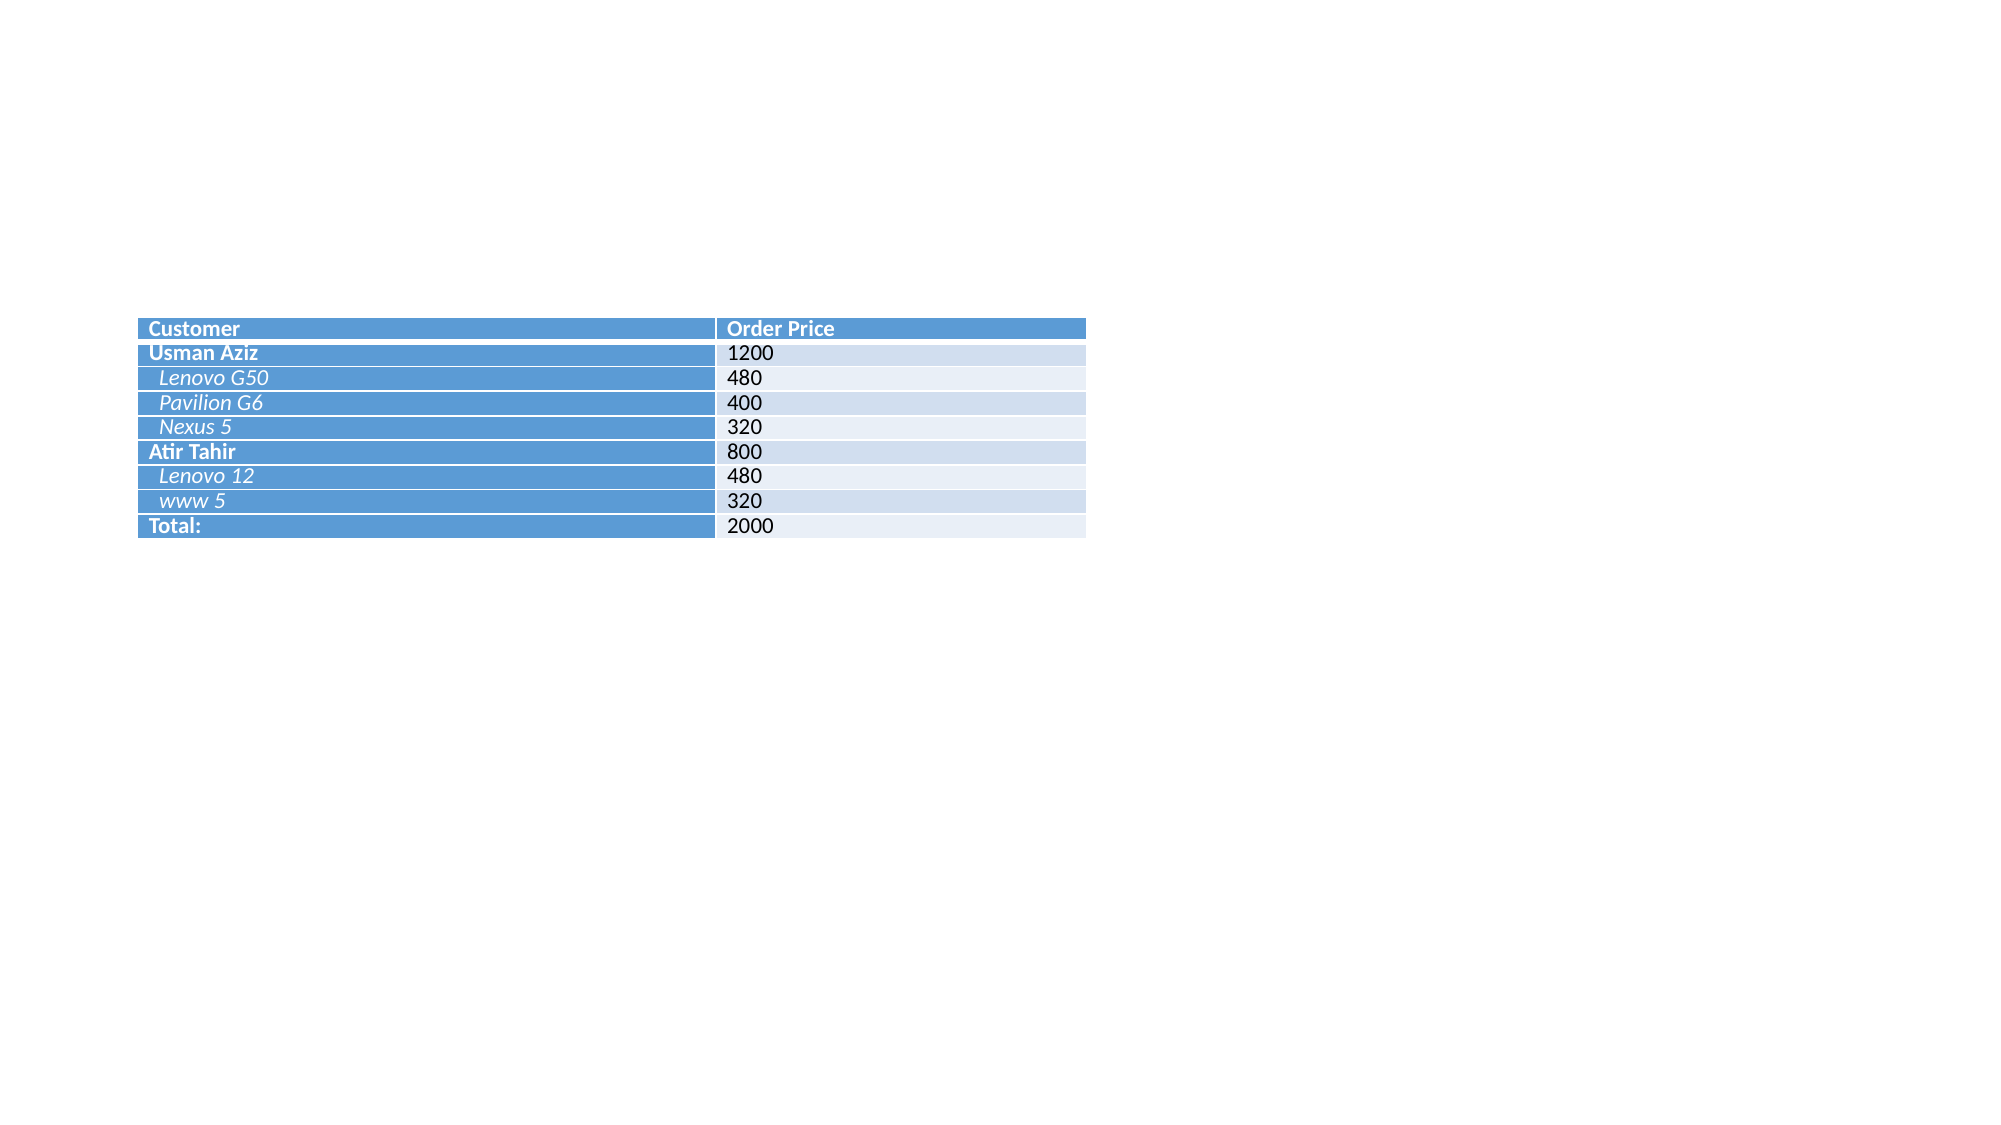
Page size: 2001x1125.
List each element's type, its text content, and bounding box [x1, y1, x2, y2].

table_header Order Price [717, 318, 1086, 339]
table_cell Total: [138, 515, 715, 538]
table_header Customer [138, 318, 715, 339]
table_cell 800 [717, 441, 1086, 464]
table_cell Atir Tahir [138, 441, 715, 464]
table_cell 320 [717, 417, 1086, 439]
table_cell 480 [717, 466, 1086, 489]
table_cell Nexus 5 [138, 417, 715, 439]
table_cell 2000 [717, 515, 1086, 538]
table_cell 480 [717, 367, 1086, 390]
table_cell 320 [717, 490, 1086, 513]
table_cell 400 [717, 392, 1086, 415]
table_cell www 5 [138, 490, 715, 513]
table_cell 1200 [717, 345, 1086, 366]
table_cell Pavilion G6 [138, 392, 715, 415]
table_cell Lenovo 12 [138, 466, 715, 489]
table_cell Usman Aziz [138, 345, 715, 366]
table_cell Lenovo G50 [138, 367, 715, 390]
